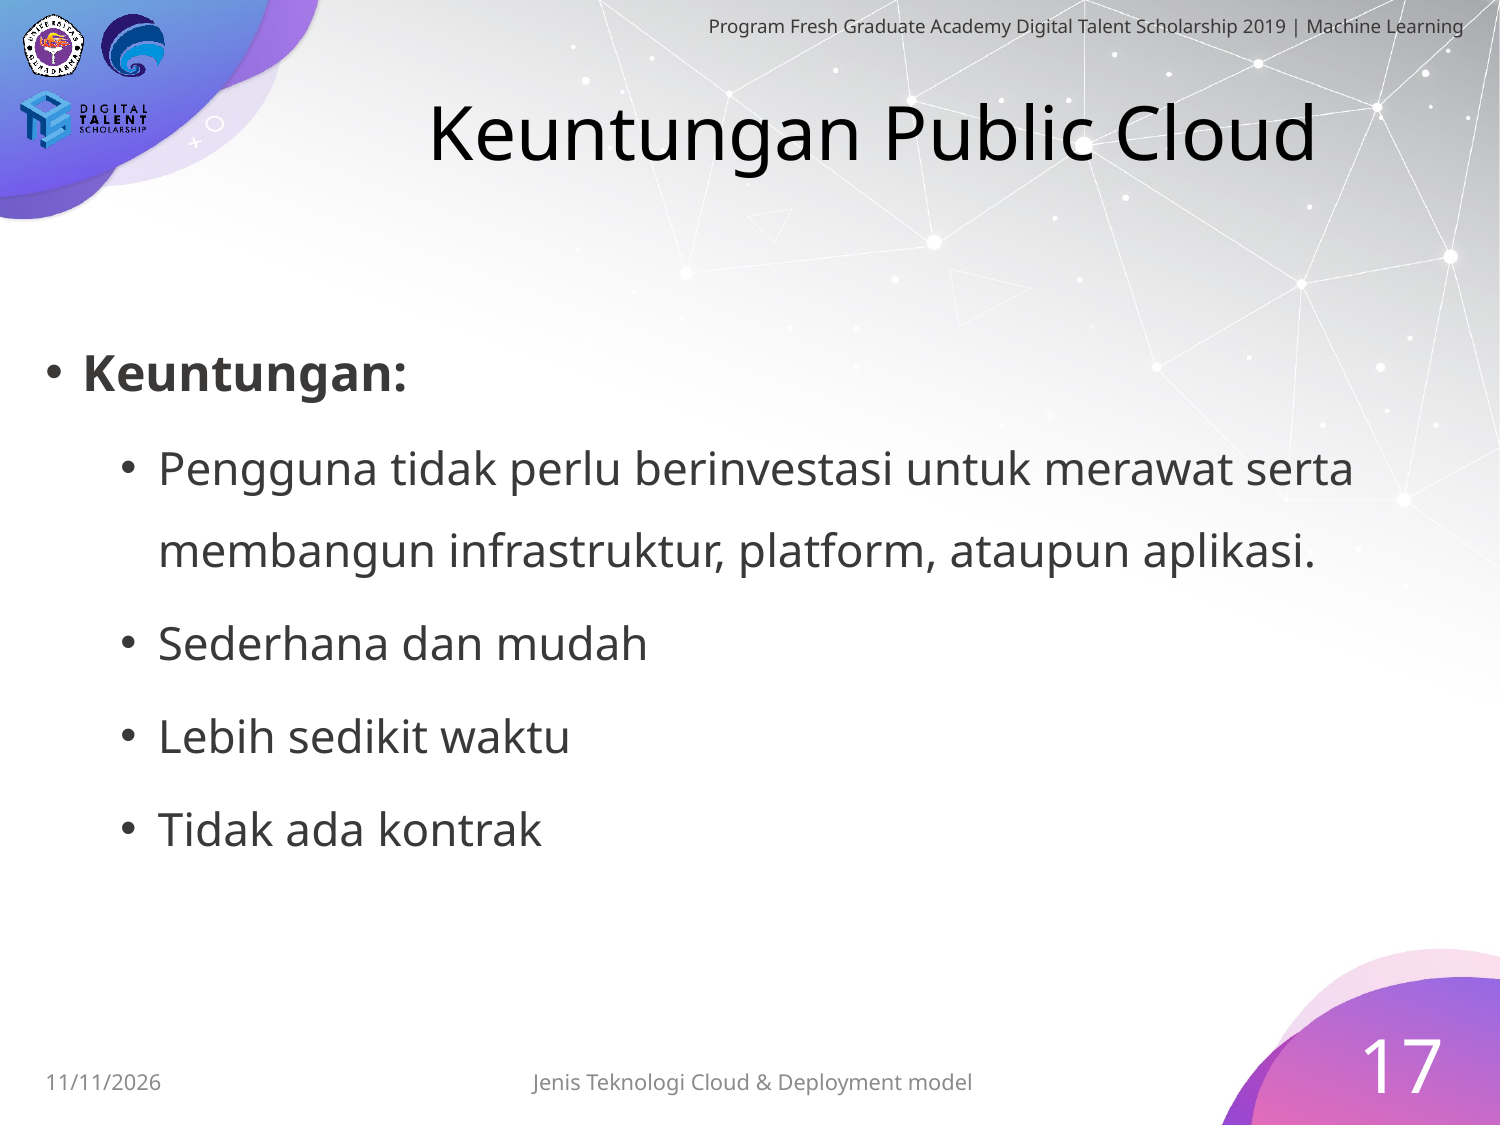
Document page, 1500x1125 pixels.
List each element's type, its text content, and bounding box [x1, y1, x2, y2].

picture [0, 0, 1500, 1125]
title Keuntungan Public Cloud [271, 66, 1477, 207]
footer Jenis Teknologi Cloud & Deployment model [386, 1053, 1121, 1114]
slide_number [30, 1053, 272, 1114]
slide_number 17 [1327, 1025, 1477, 1115]
list Keuntungan: Pengguna tidak perlu berinvestasi untuk merawat serta membangun infrastruktur, platform, ataupun aplikasi. Sederhana dan mudah Lebih sedikit waktu Tidak ada kontrak [30, 238, 1477, 1014]
